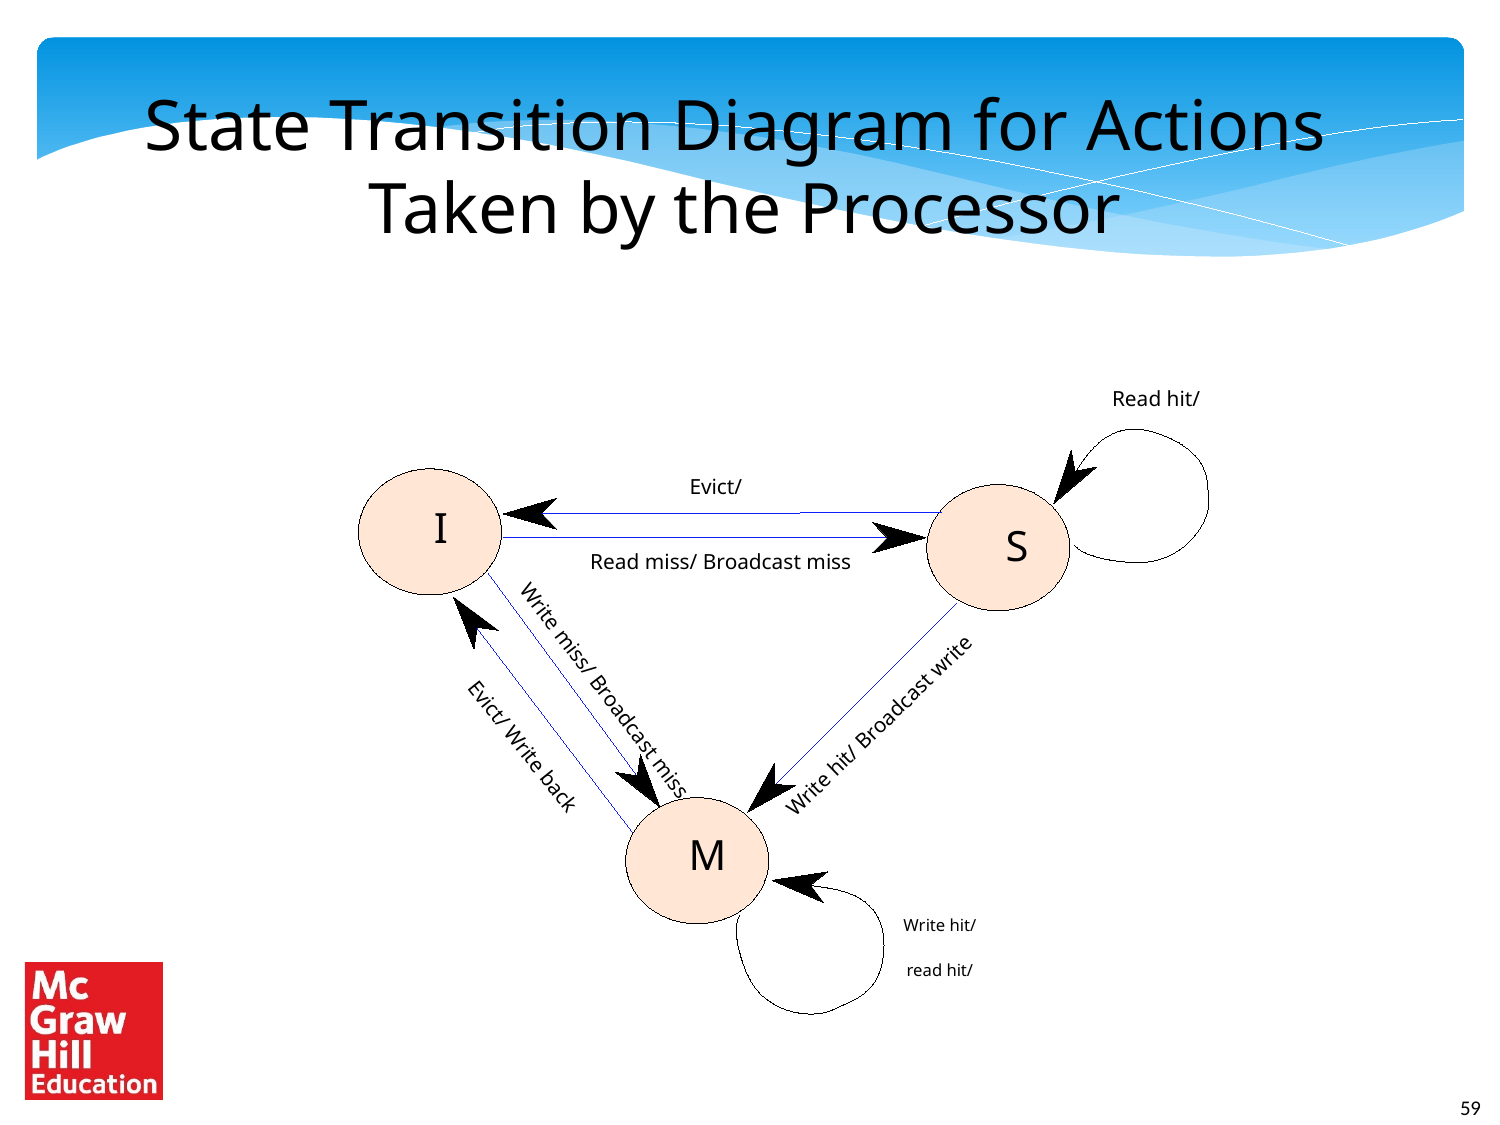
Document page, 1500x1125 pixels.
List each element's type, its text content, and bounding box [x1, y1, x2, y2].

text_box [333, 374, 1272, 1024]
picture [24, 962, 163, 1100]
title State Transition Diagram for Actions Taken by the Processor [137, 78, 1355, 250]
